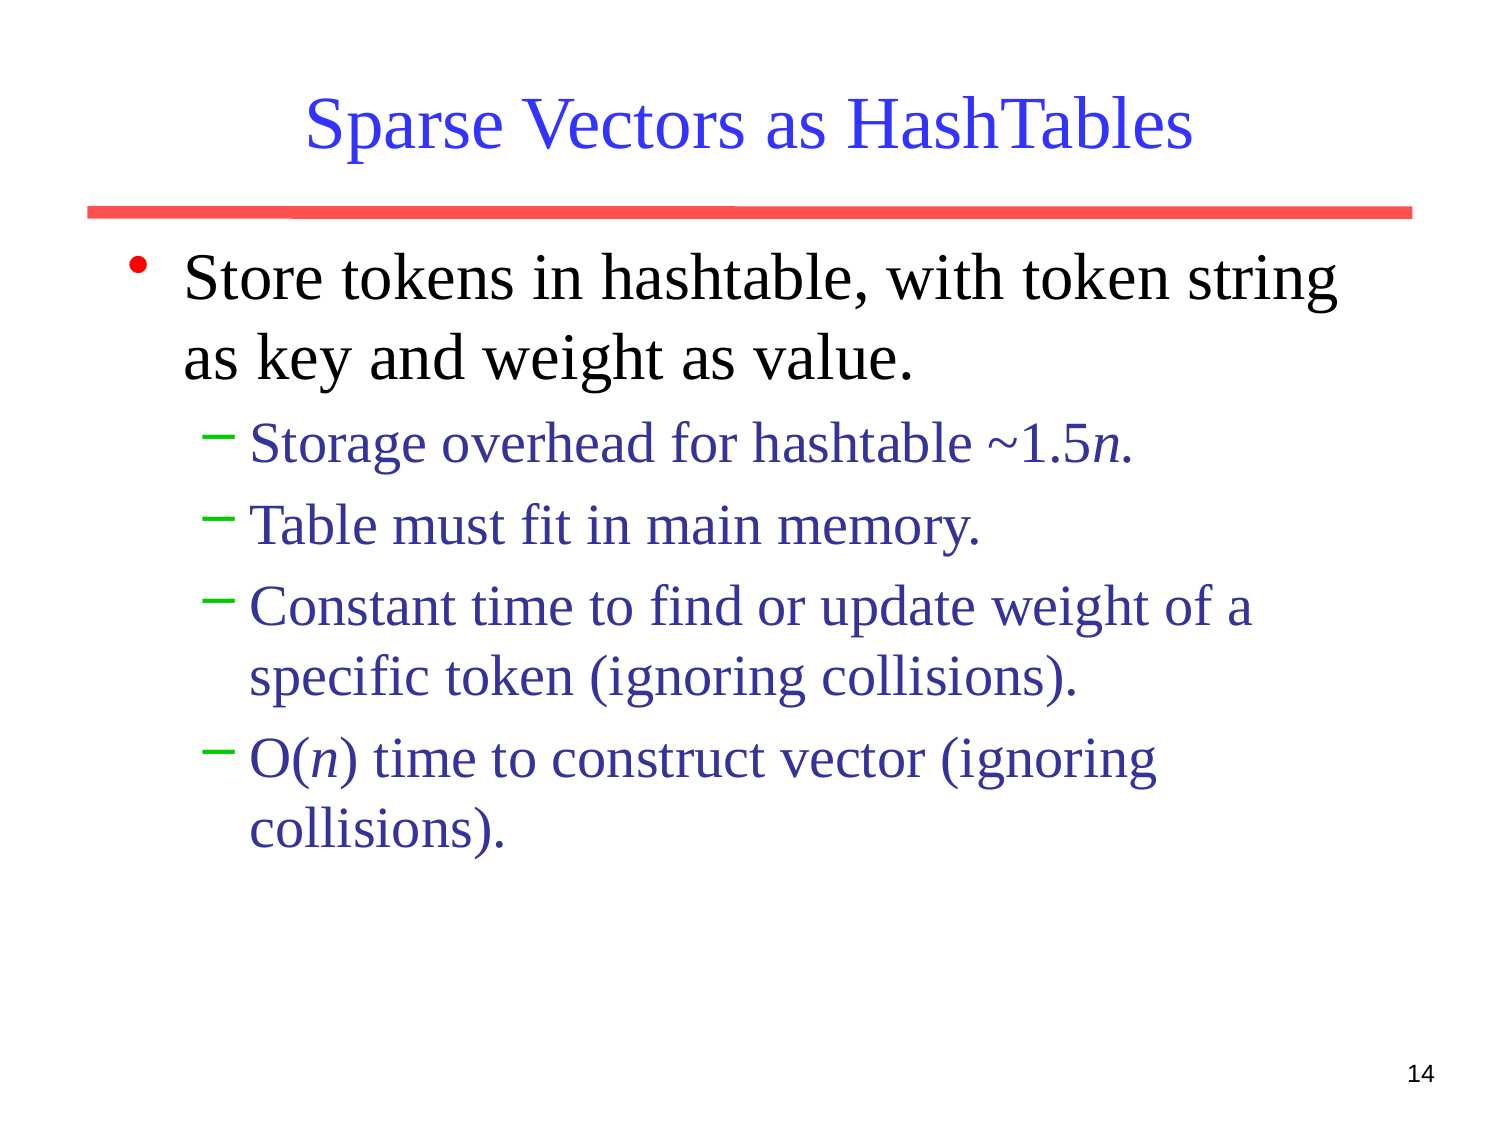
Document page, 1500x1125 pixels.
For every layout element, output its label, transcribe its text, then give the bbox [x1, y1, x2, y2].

slide_number 14 [1137, 1049, 1451, 1125]
list Store tokens in hashtable, with token string as key and weight as value. Storage overhead for hashtable ~1.5n. Table must fit in main memory. Constant time to find or update weight of a specific token (ignoring collisions). O(n) time to construct vector (ignoring collisions). [112, 224, 1388, 994]
title Sparse Vectors as HashTables [112, 37, 1388, 200]
